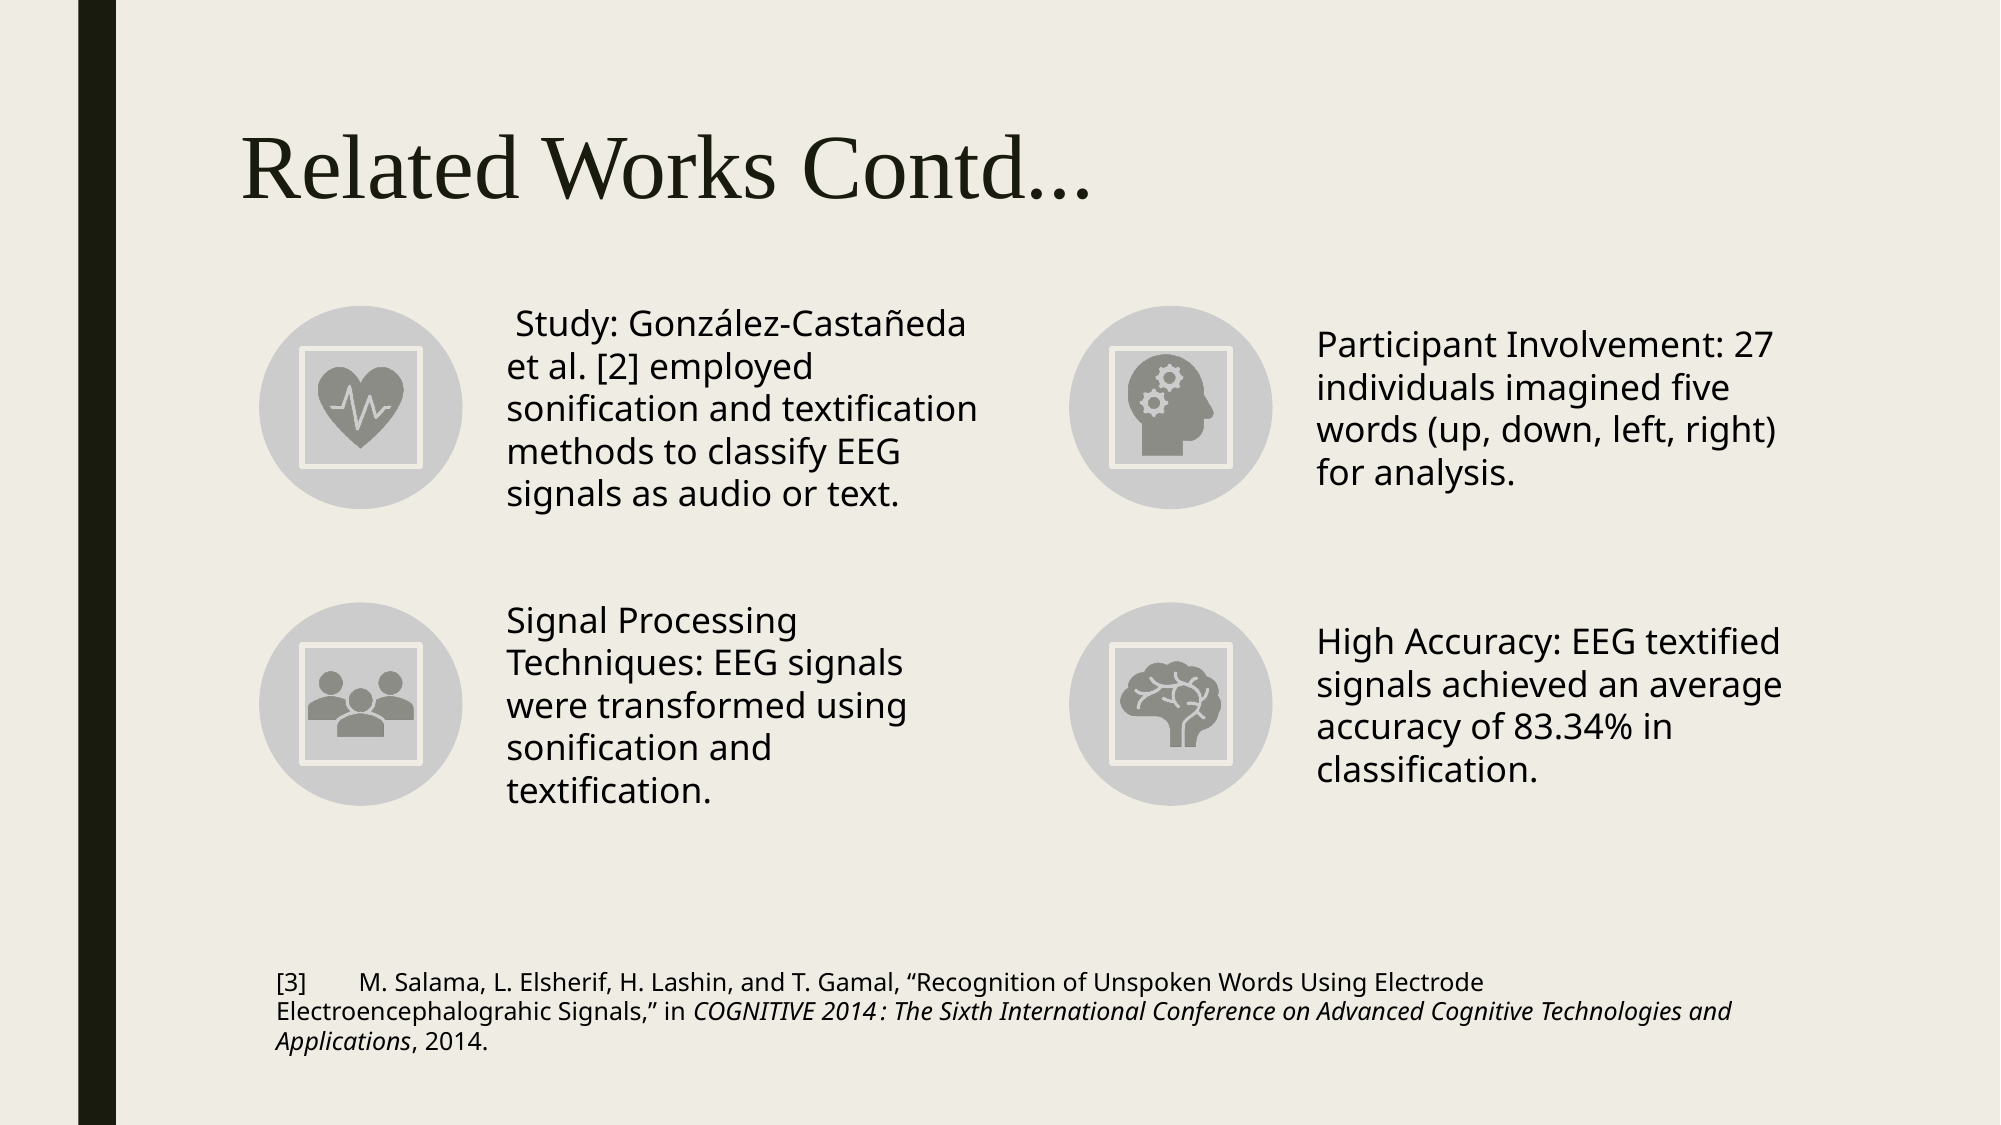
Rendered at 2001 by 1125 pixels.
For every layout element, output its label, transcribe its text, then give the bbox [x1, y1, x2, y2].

text_box [3] M. Salama, L. Elsherif, H. Lashin, and T. Gamal, “Recognition of Unspoken Words Using Electrode Electroencephalograhic Signals,” in COGNITIVE 2014 : The Sixth International Conference on Advanced Cognitive Technologies and Applications, 2014. [261, 958, 1773, 1125]
title Related Works Contd... [225, 112, 1800, 228]
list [254, 281, 1800, 830]
